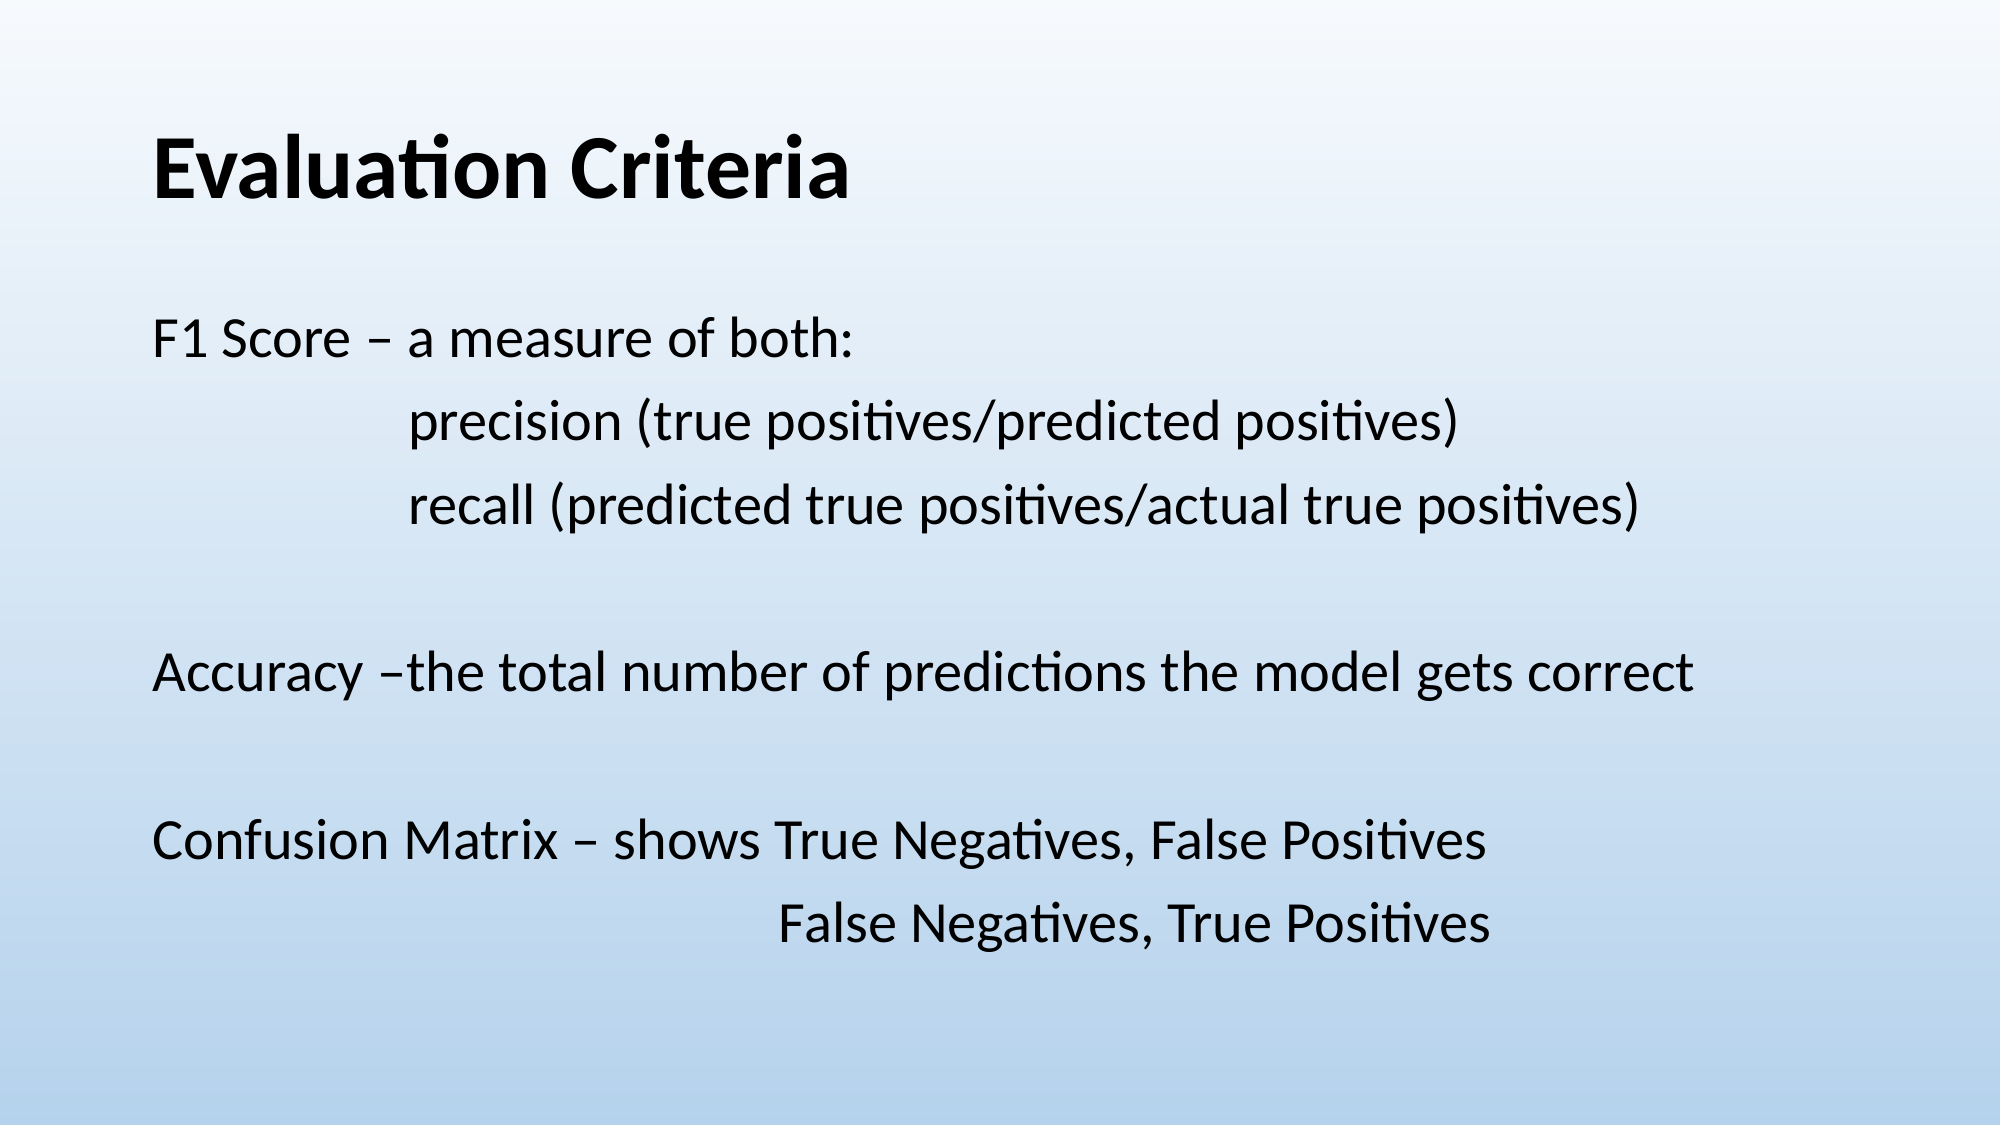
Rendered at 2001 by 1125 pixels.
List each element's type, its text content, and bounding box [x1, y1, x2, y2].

title Evaluation Criteria [137, 59, 1863, 278]
list F1 Score – a measure of both: precision (true positives/predicted positives) recall (predicted true positives/actual true positives) Accuracy –the total number of predictions the model gets correct Confusion Matrix – shows True Negatives, False Positives False Negatives, True Positives [137, 299, 1863, 1014]
